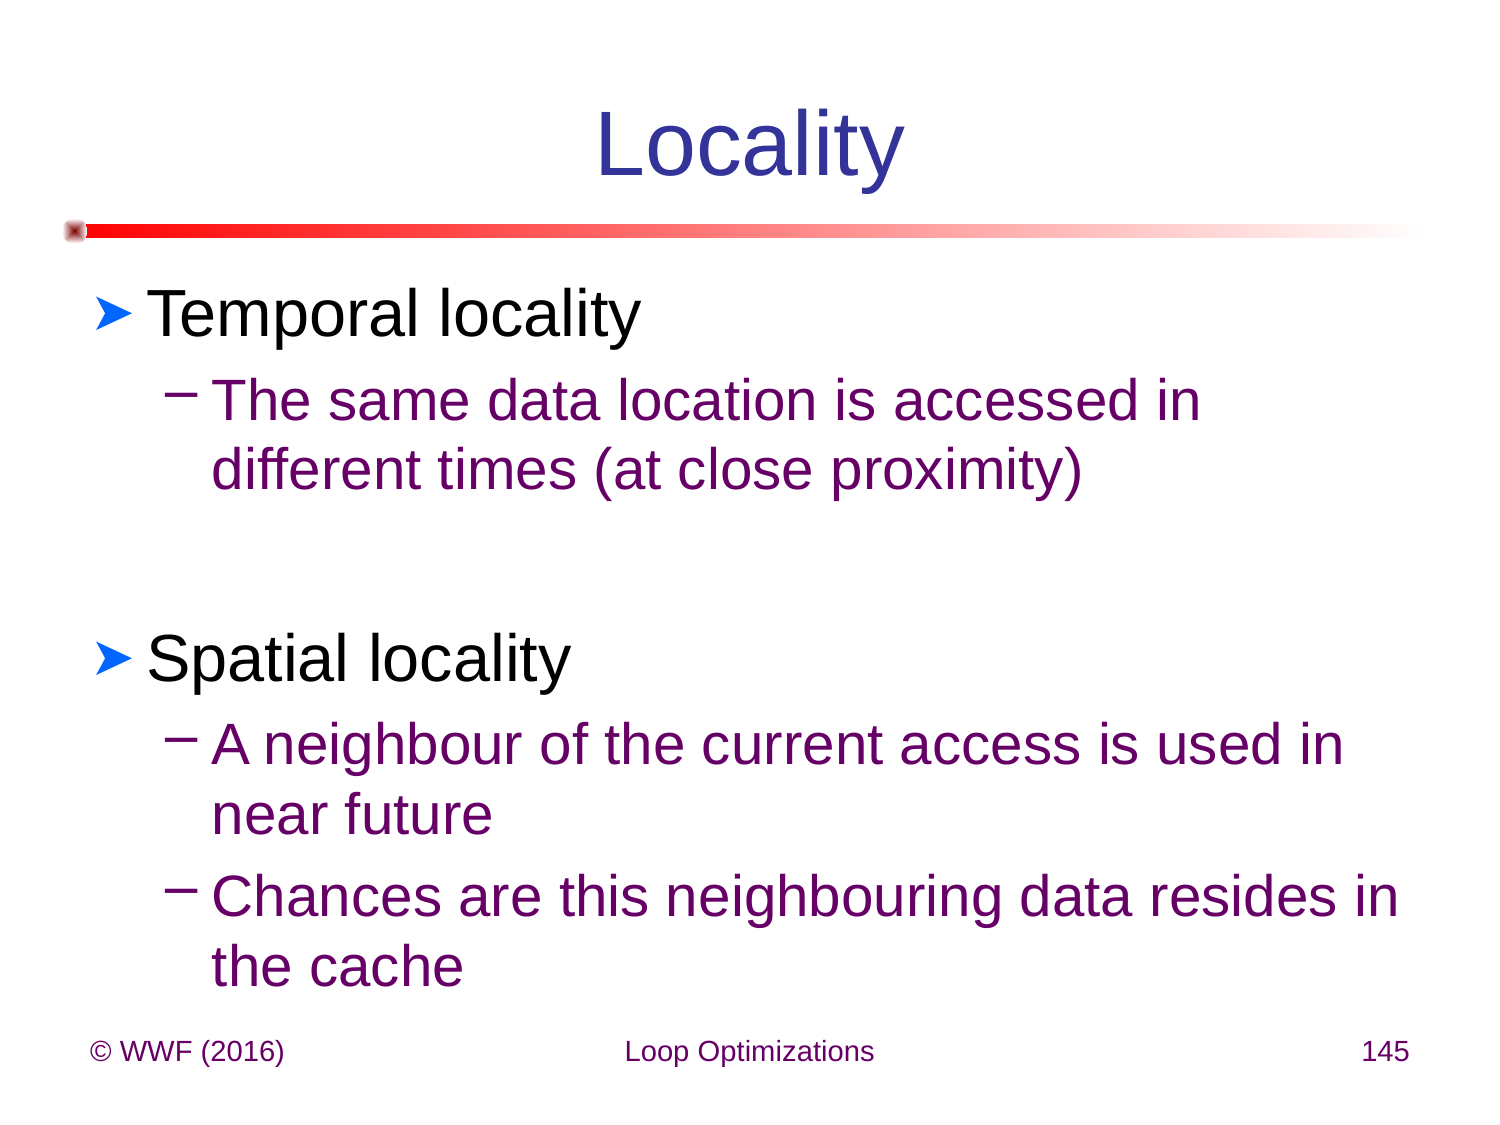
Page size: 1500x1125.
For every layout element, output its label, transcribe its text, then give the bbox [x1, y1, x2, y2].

slide_number 145 [1074, 1024, 1425, 1103]
title Locality [75, 45, 1425, 233]
list Temporal locality The same data location is accessed in different times (at close proximity) Spatial locality A neighbour of the current access is used in near future Chances are this neighbouring data resides in the cache [75, 262, 1425, 1005]
slide_number © WWF (2016) [75, 1024, 425, 1103]
footer Loop Optimizations [512, 1024, 988, 1103]
